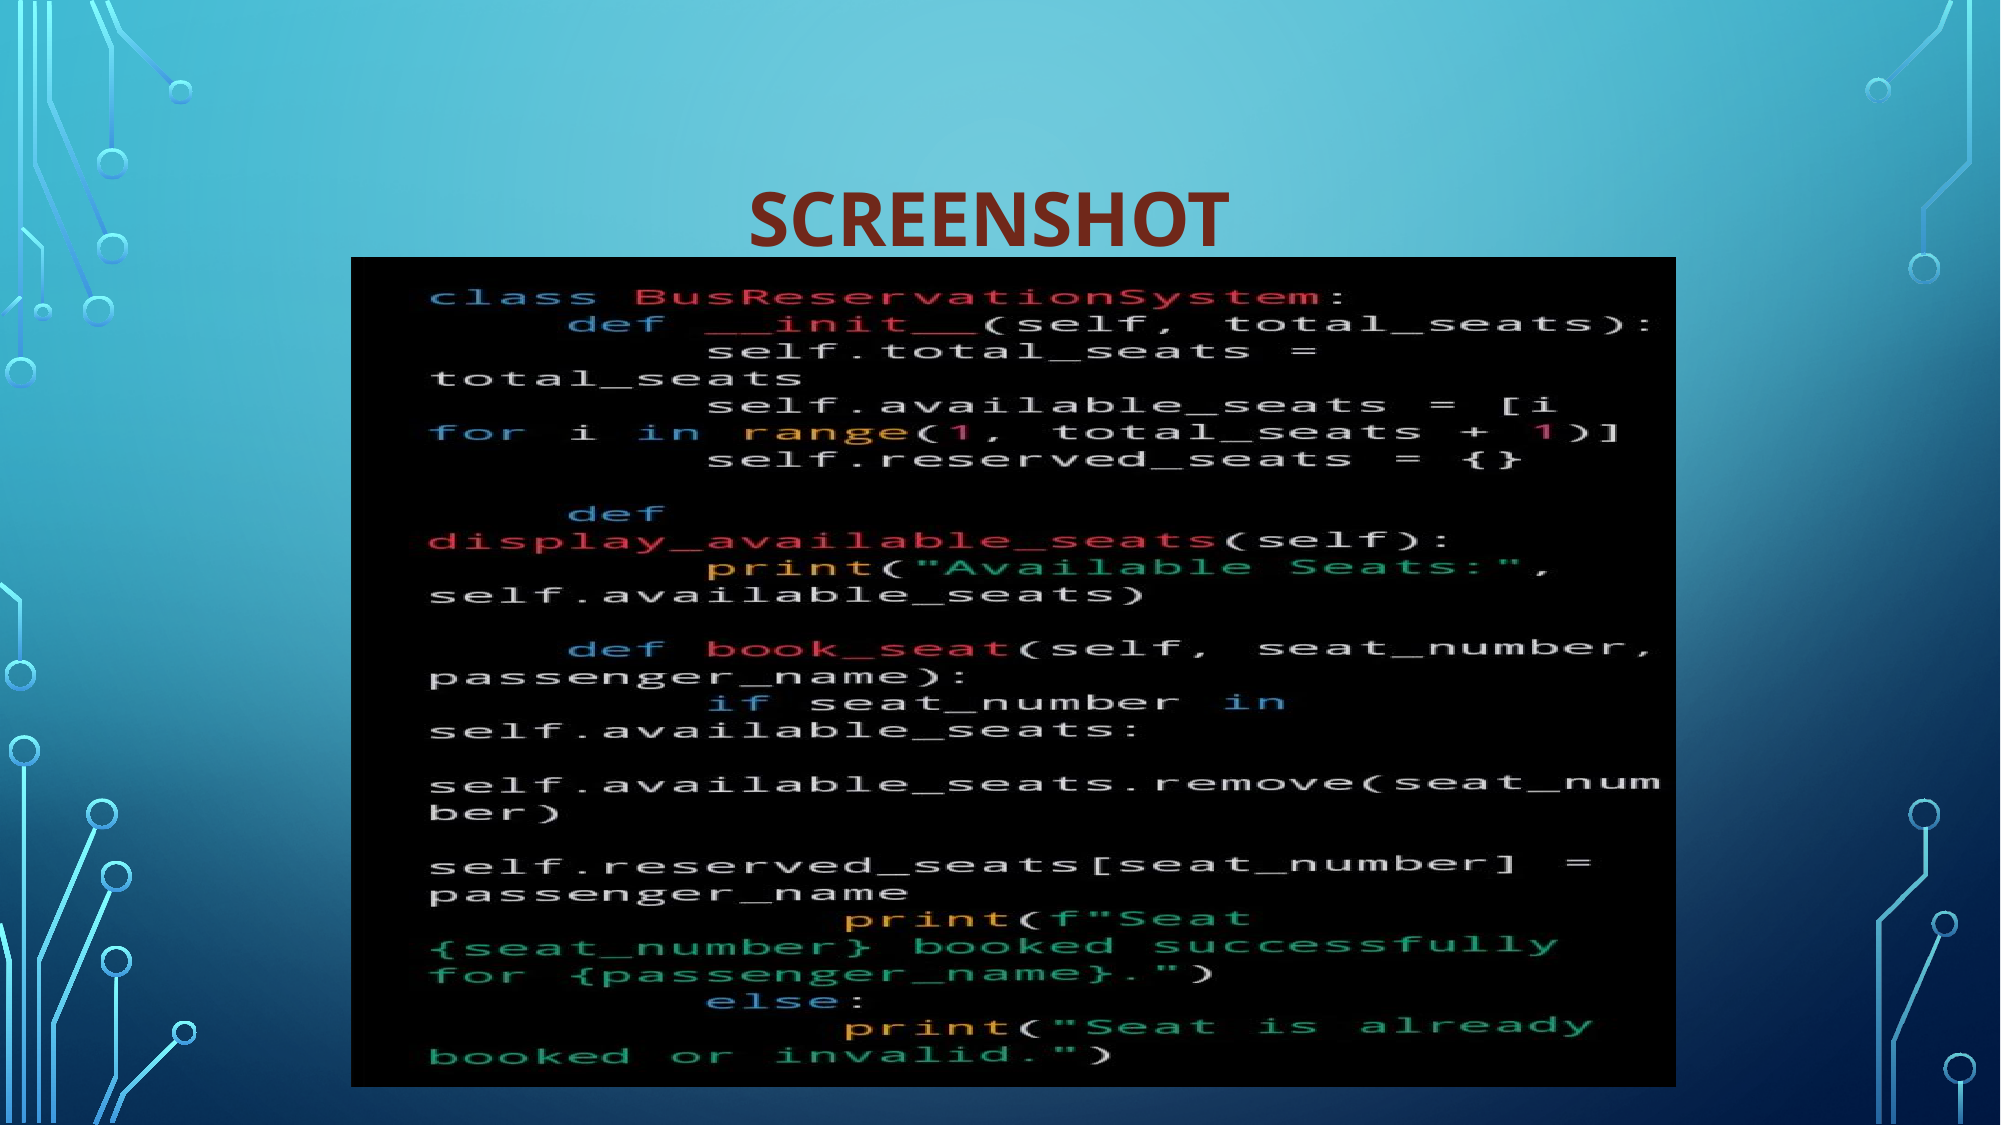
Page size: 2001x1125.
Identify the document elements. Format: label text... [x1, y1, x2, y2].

title Screenshot [187, 101, 1813, 344]
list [351, 257, 1676, 1088]
